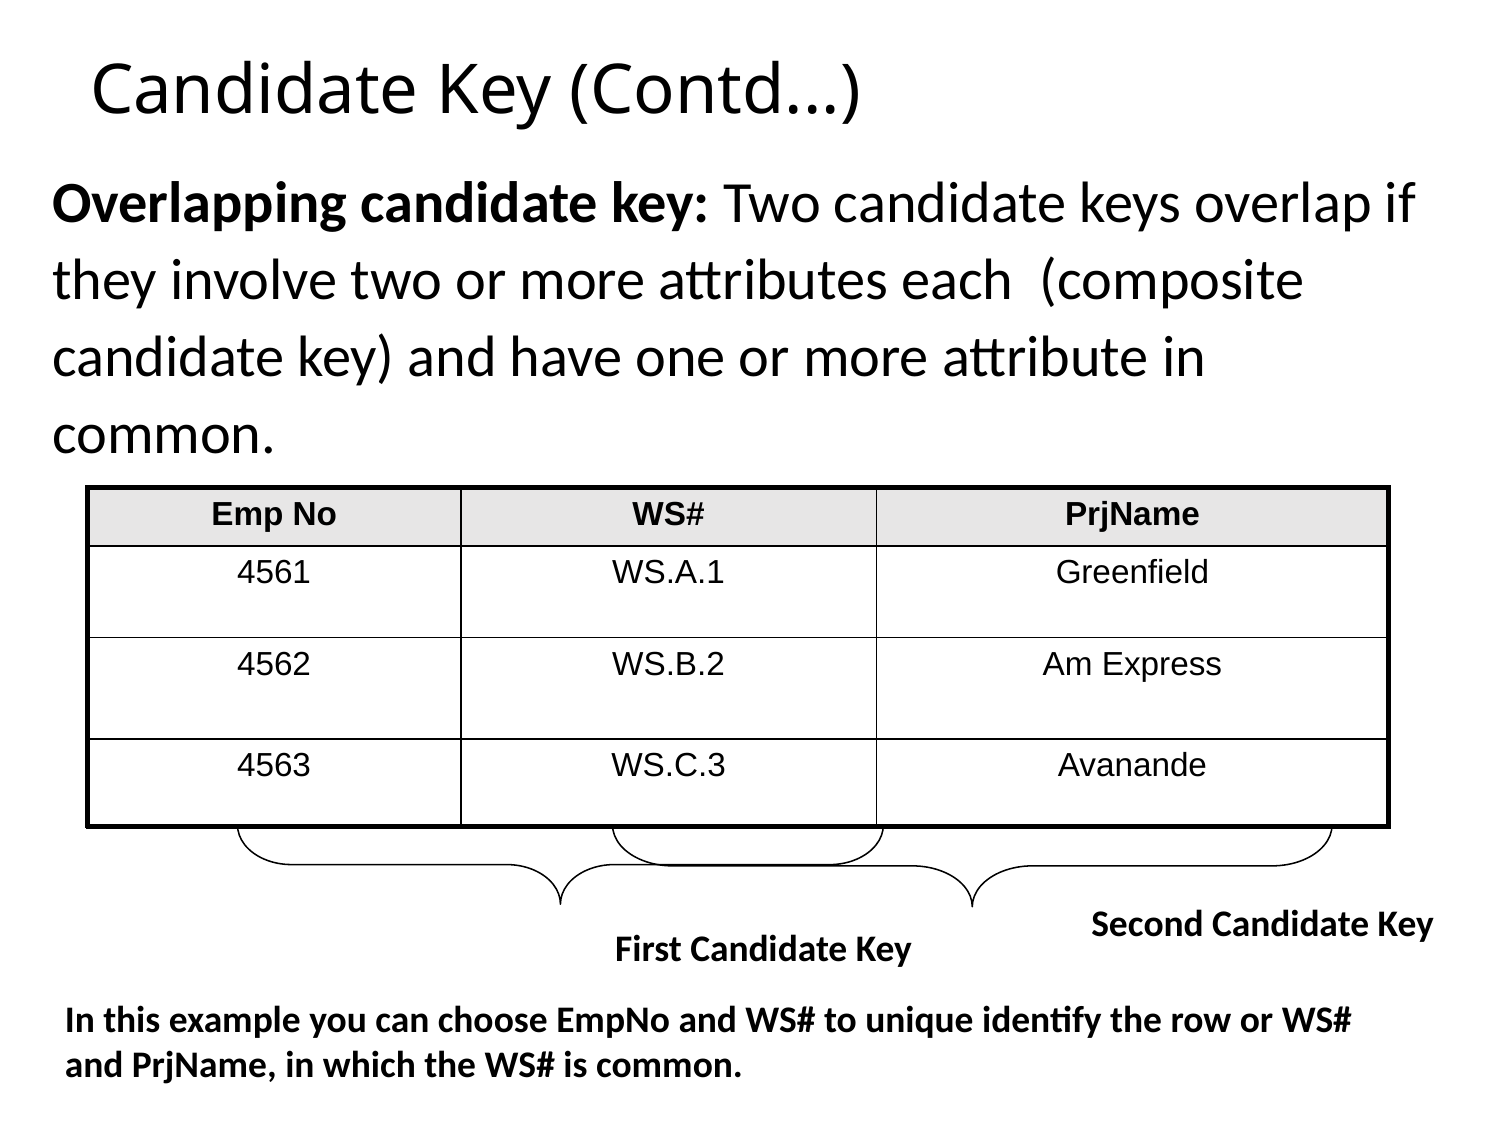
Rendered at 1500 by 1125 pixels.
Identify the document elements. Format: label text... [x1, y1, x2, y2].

table_cell 4563 [90, 740, 460, 824]
table_header WS# [462, 490, 876, 545]
table_cell WS.C.3 [462, 740, 876, 824]
table_header Emp No [90, 490, 460, 545]
text_box In this example you can choose EmpNo and WS# to unique identify the row or WS# and PrjName, in which the WS# is common. [49, 987, 1400, 1093]
title Candidate Key (Contd...) [75, 45, 1300, 138]
text_box Second Candidate Key [1076, 900, 1450, 951]
text_box Overlapping candidate key: Two candidate keys overlap if they involve two or more attributes each (composite candidate key) and have one or more attribute in common. [37, 149, 1450, 473]
text_box [612, 824, 1333, 907]
text_box First Candidate Key [600, 924, 928, 976]
table_cell Greenfield [877, 547, 1386, 637]
table_cell Am Express [877, 638, 1386, 738]
table_header PrjName [877, 490, 1386, 545]
table_cell 4562 [90, 638, 460, 738]
table_cell WS.B.2 [462, 638, 876, 738]
text_box [237, 825, 654, 905]
table_cell WS.A.1 [462, 547, 876, 637]
table_cell Avanande [877, 740, 1386, 824]
table_cell 4561 [90, 547, 460, 637]
